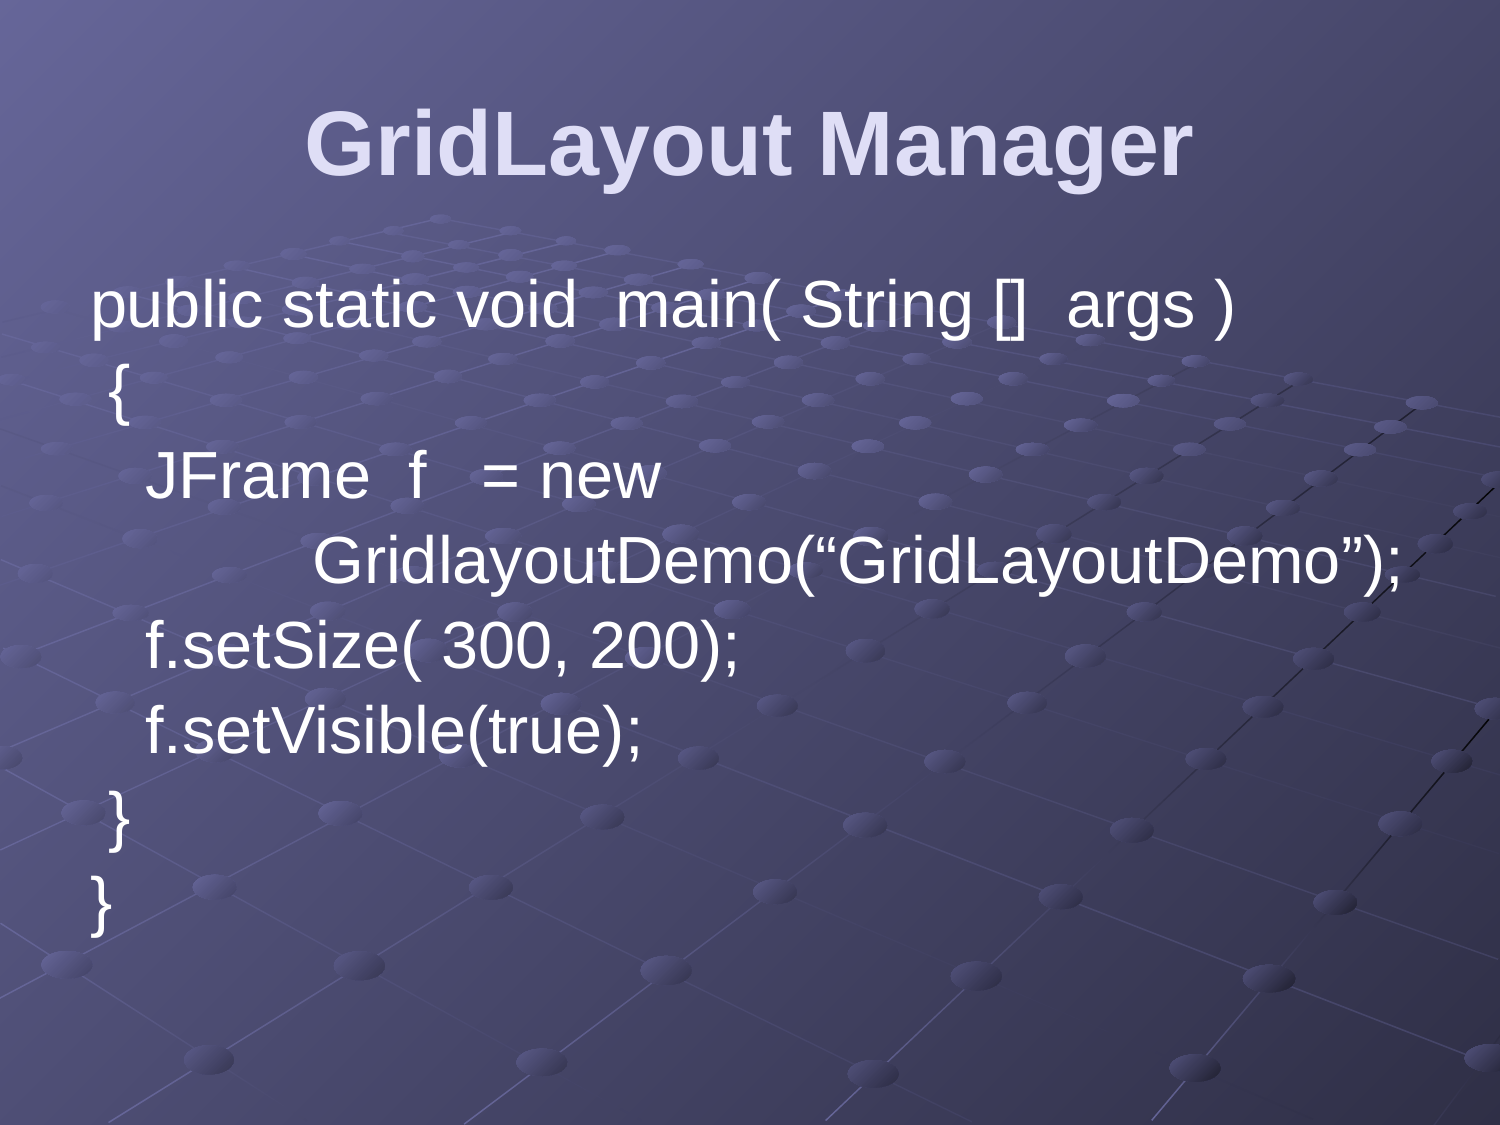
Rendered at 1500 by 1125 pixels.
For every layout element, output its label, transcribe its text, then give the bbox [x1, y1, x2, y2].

title GridLayout Manager [75, 45, 1425, 233]
list public static void main( String [] args ) { JFrame f = new GridlayoutDemo(“GridLayoutDemo”); f.setSize( 300, 200); f.setVisible(true); } } [75, 262, 1425, 1007]
